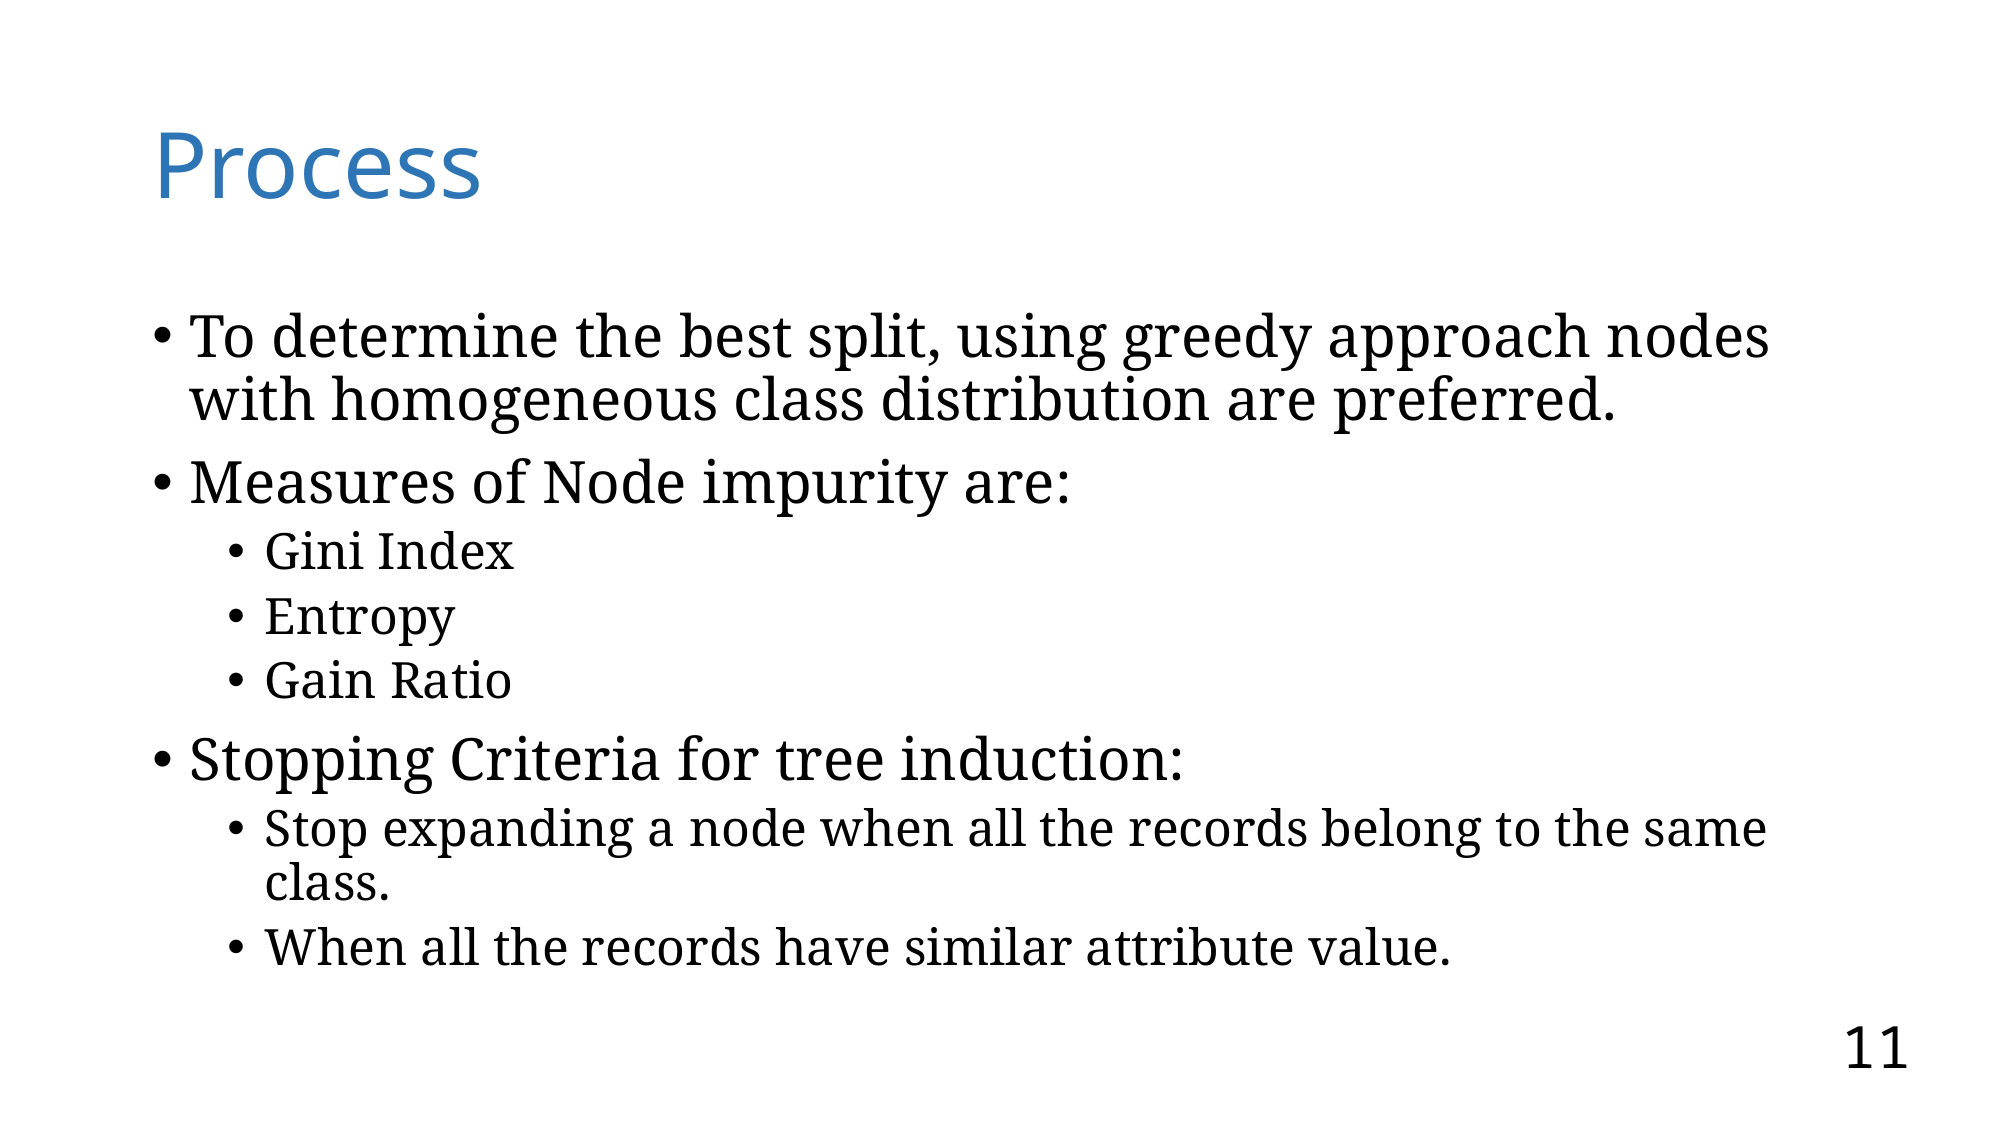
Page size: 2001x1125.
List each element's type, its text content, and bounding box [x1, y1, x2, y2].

text_box 11 [1826, 1002, 1944, 1088]
title Process [137, 59, 1863, 278]
list To determine the best split, using greedy approach nodes with homogeneous class distribution are preferred. Measures of Node impurity are: Gini Index Entropy Gain Ratio Stopping Criteria for tree induction: Stop expanding a node when all the records belong to the same class. When all the records have similar attribute value. [137, 299, 1863, 1014]
